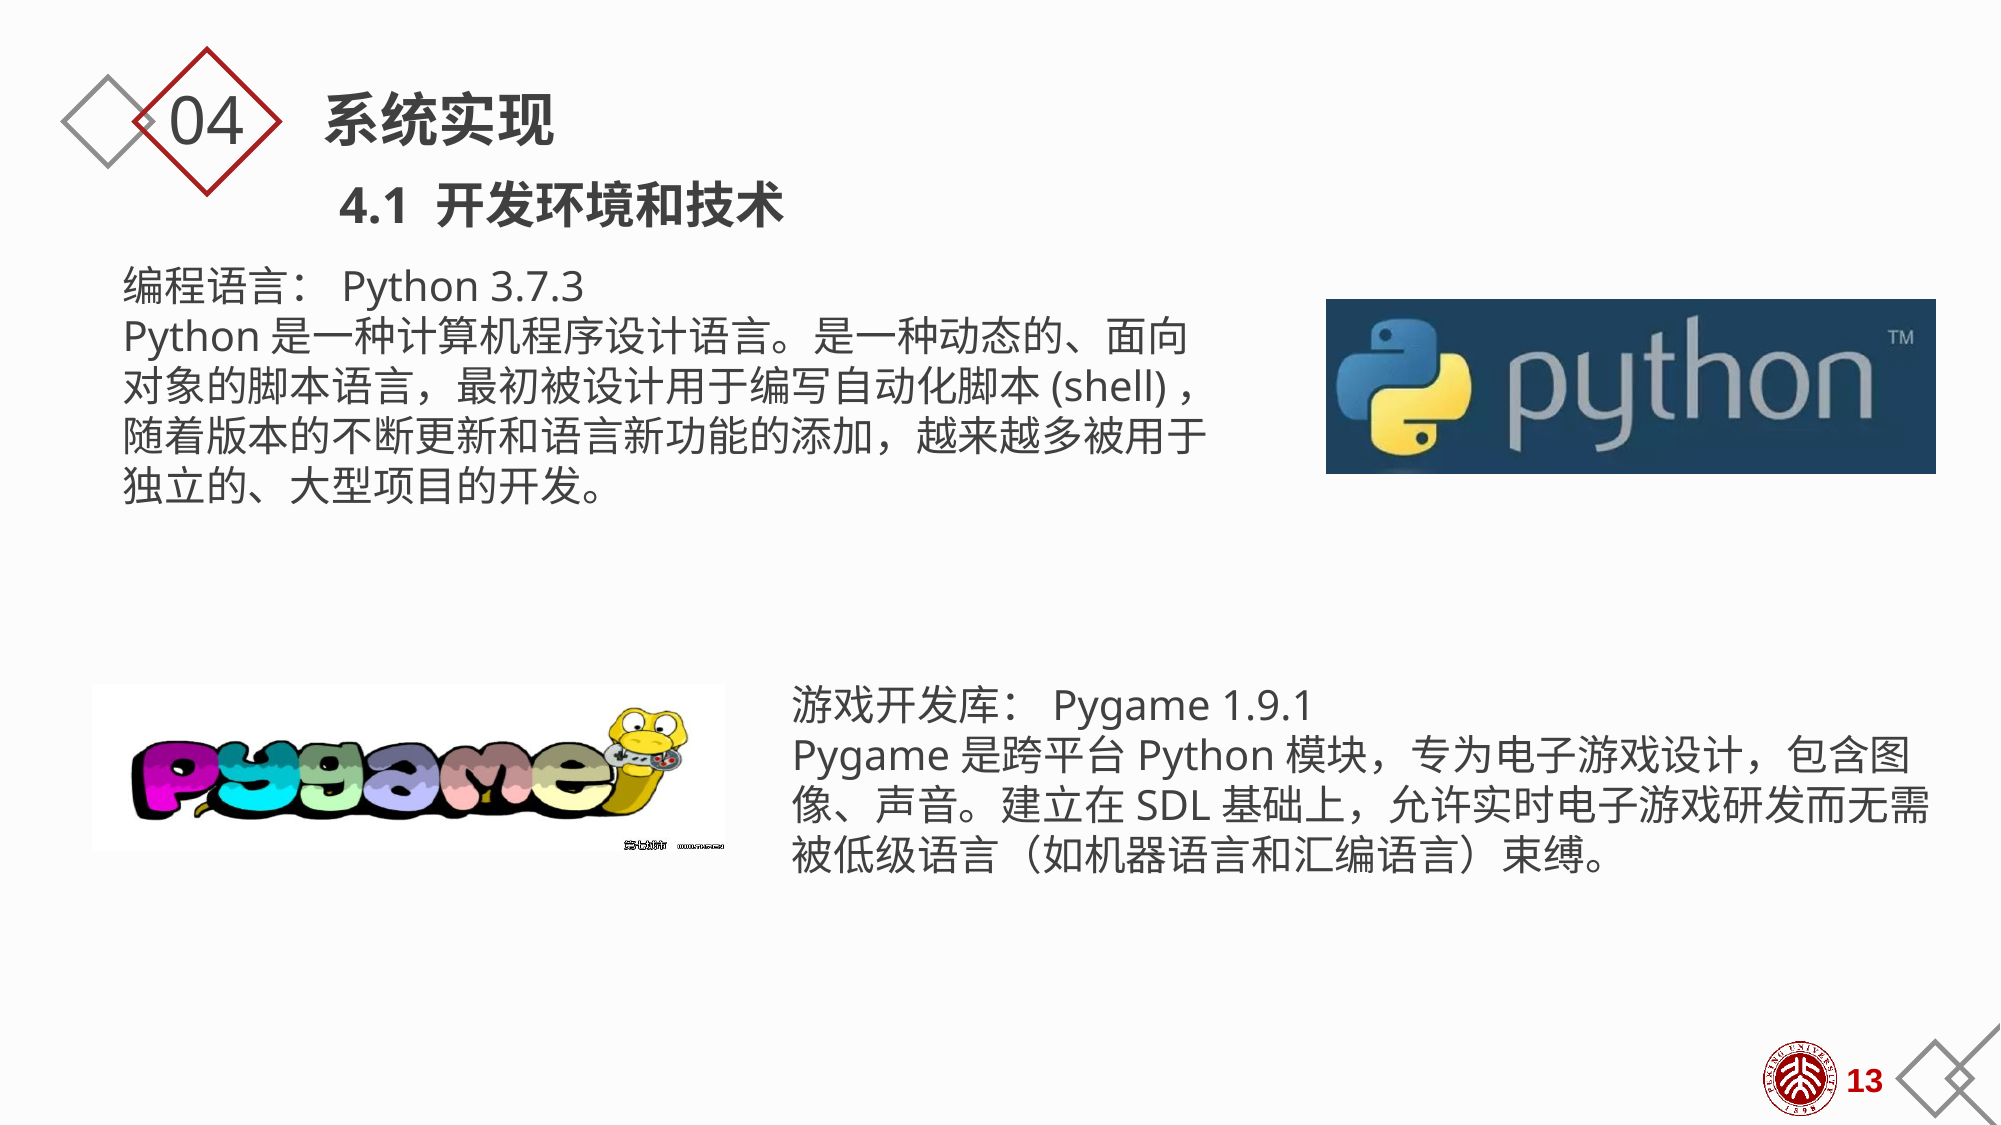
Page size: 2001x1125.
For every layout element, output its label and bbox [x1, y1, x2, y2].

picture [1326, 299, 1936, 474]
text_box [63, 49, 2000, 1125]
picture [91, 684, 725, 851]
